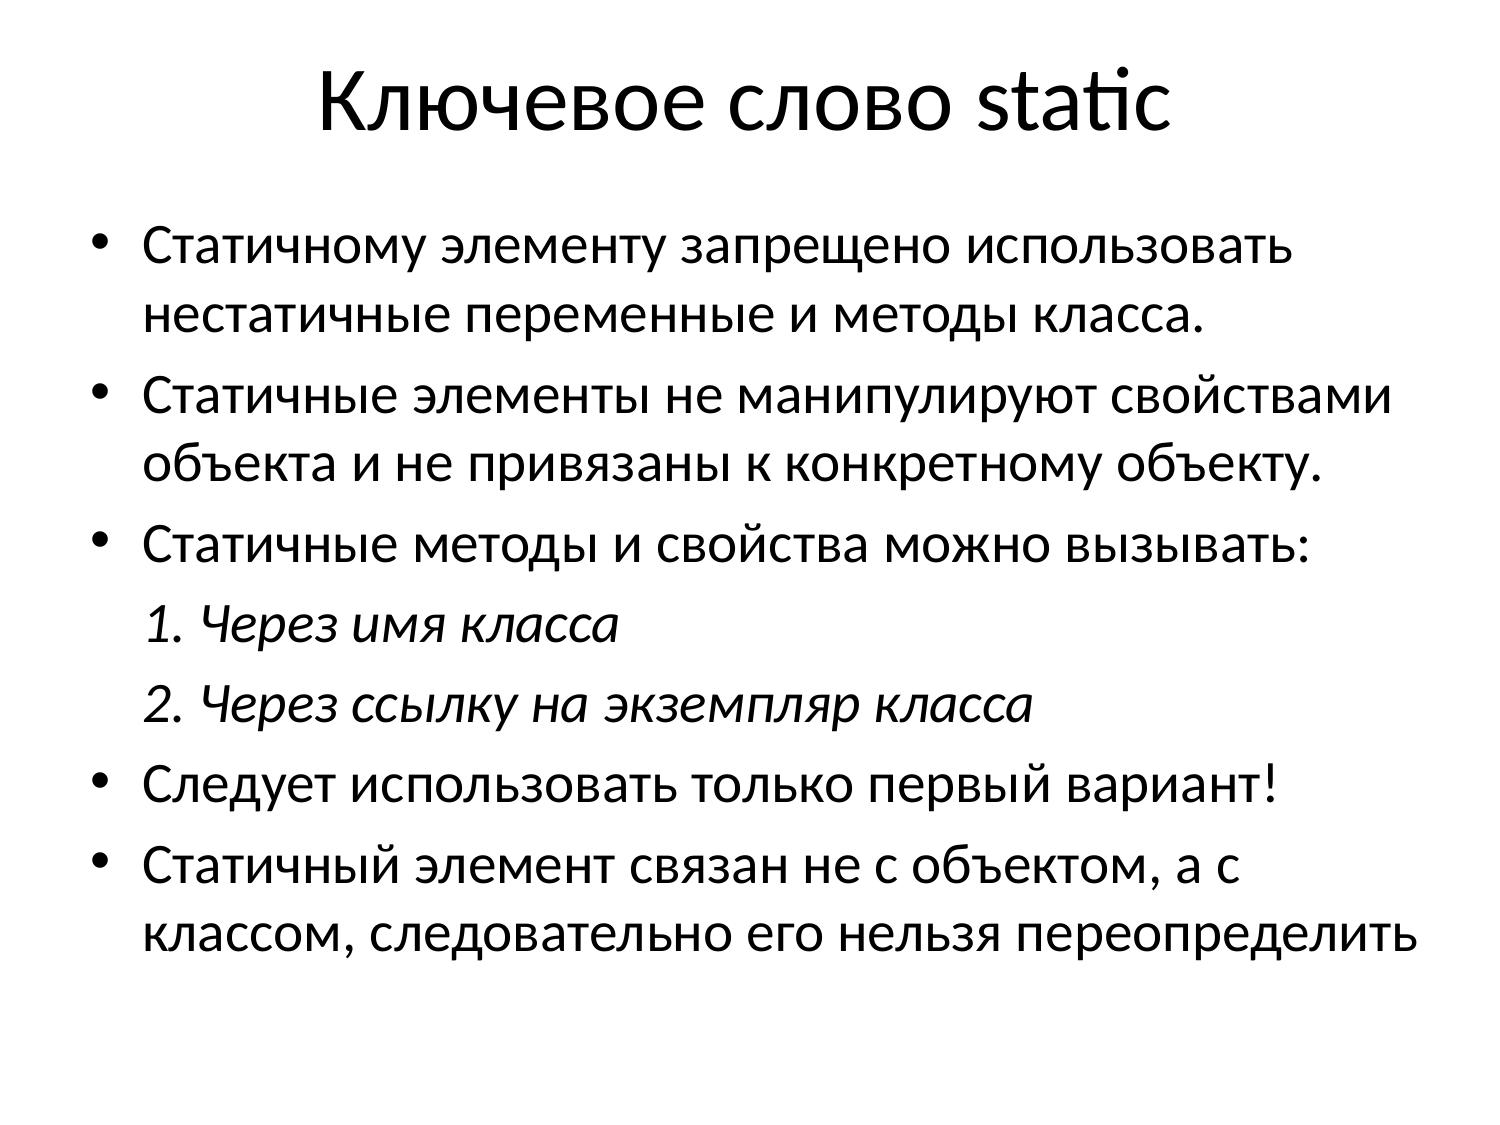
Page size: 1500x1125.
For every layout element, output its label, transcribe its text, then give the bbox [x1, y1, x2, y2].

title Ключевое слово static [70, 0, 1421, 188]
list Статичному элементу запрещено использовать нестатичные переменные и методы класса. Статичные элементы не манипулируют свойствами объекта и не привязаны к конкретному объекту. Статичные методы и свойства можно вызывать: 1. Через имя класса 2. Через ссылку на экземпляр класса Следует использовать только первый вариант! Статичный элемент связан не с объектом, а с классом, следовательно его нельзя переопределить [75, 199, 1442, 1032]
